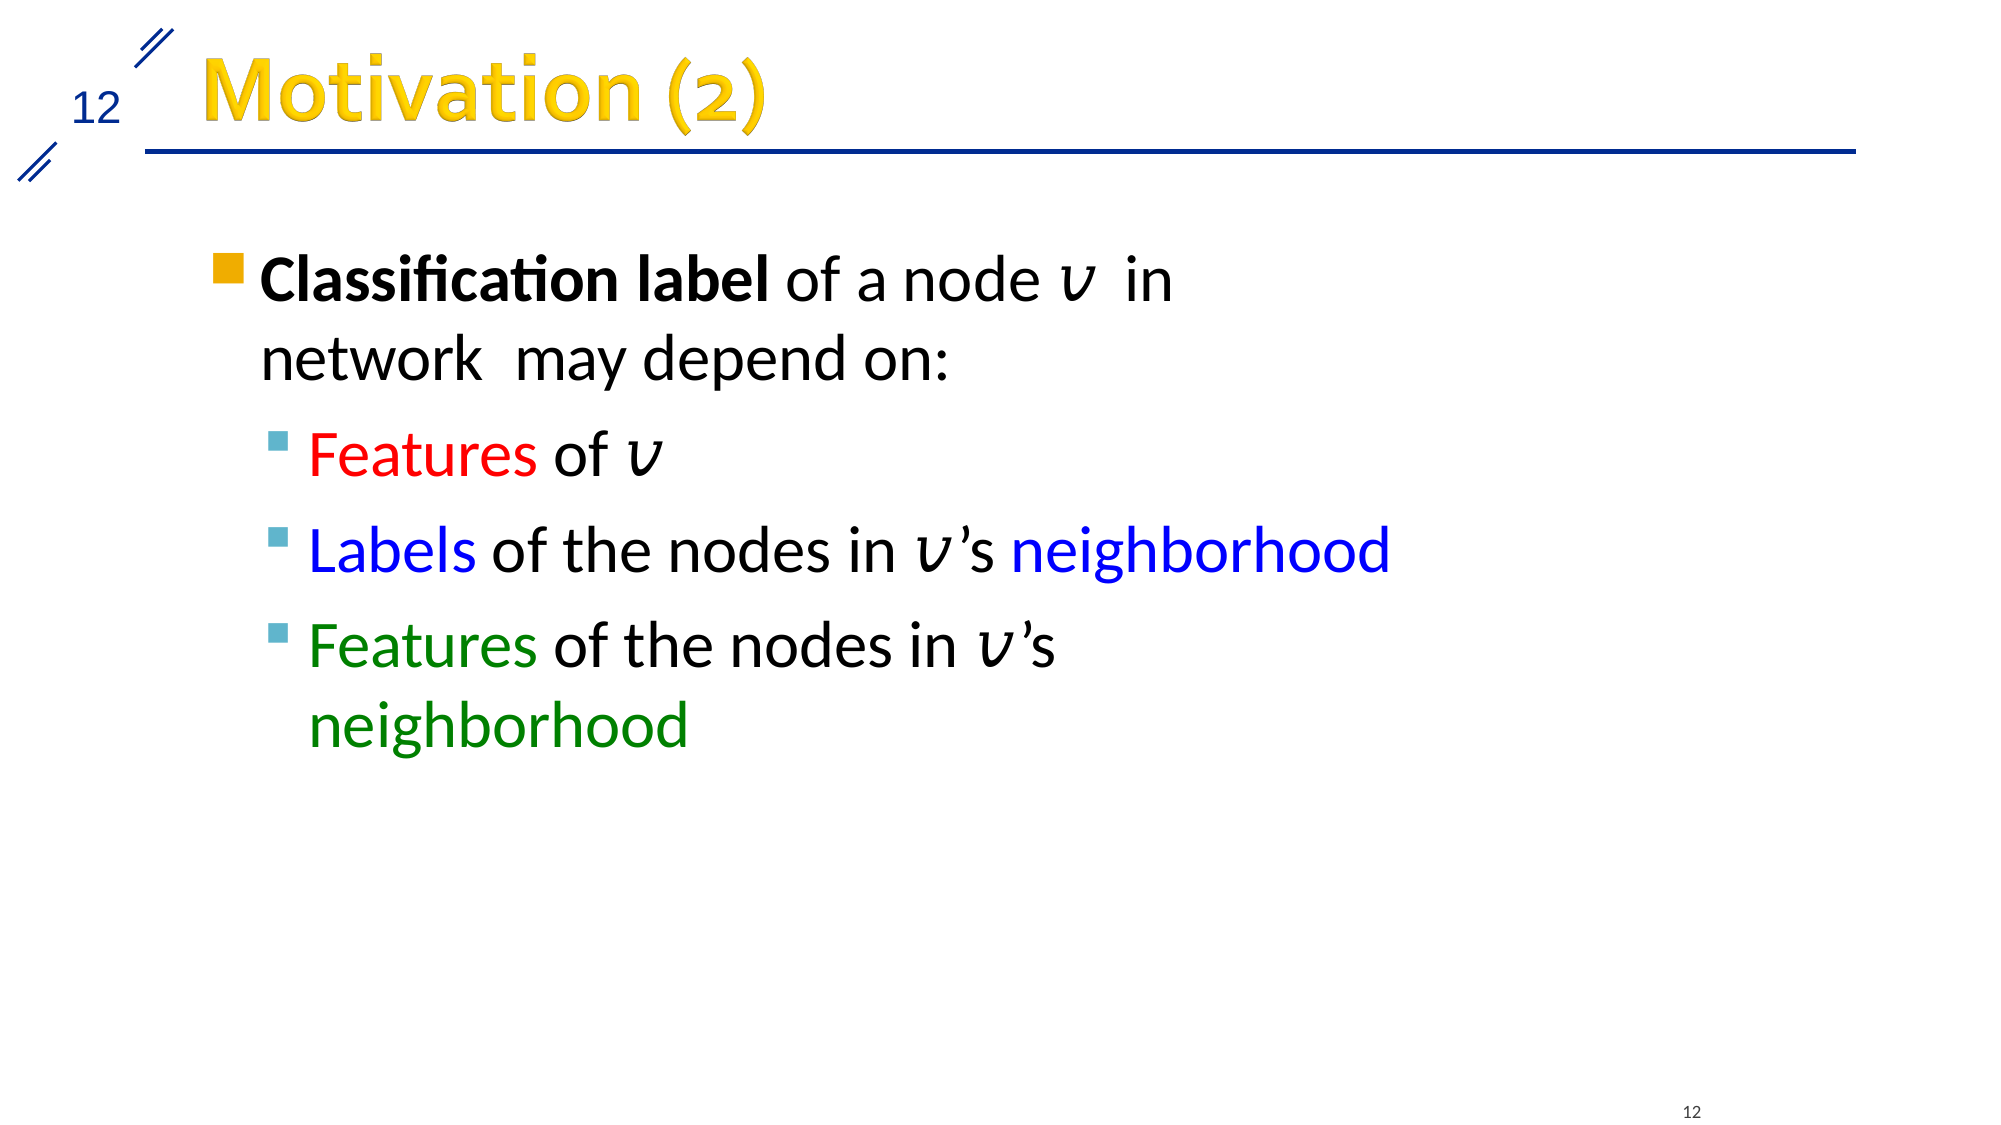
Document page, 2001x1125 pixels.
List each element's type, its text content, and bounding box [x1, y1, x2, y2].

picture [205, 52, 765, 137]
text_box 12 [1676, 1099, 1708, 1123]
text_box Classification label of a node 𝑣 in network may depend on: Features of 𝑣 Labels of the nodes in 𝑣’s neighborhood Features of the nodes in 𝑣’s neighborhood [205, 230, 1457, 762]
